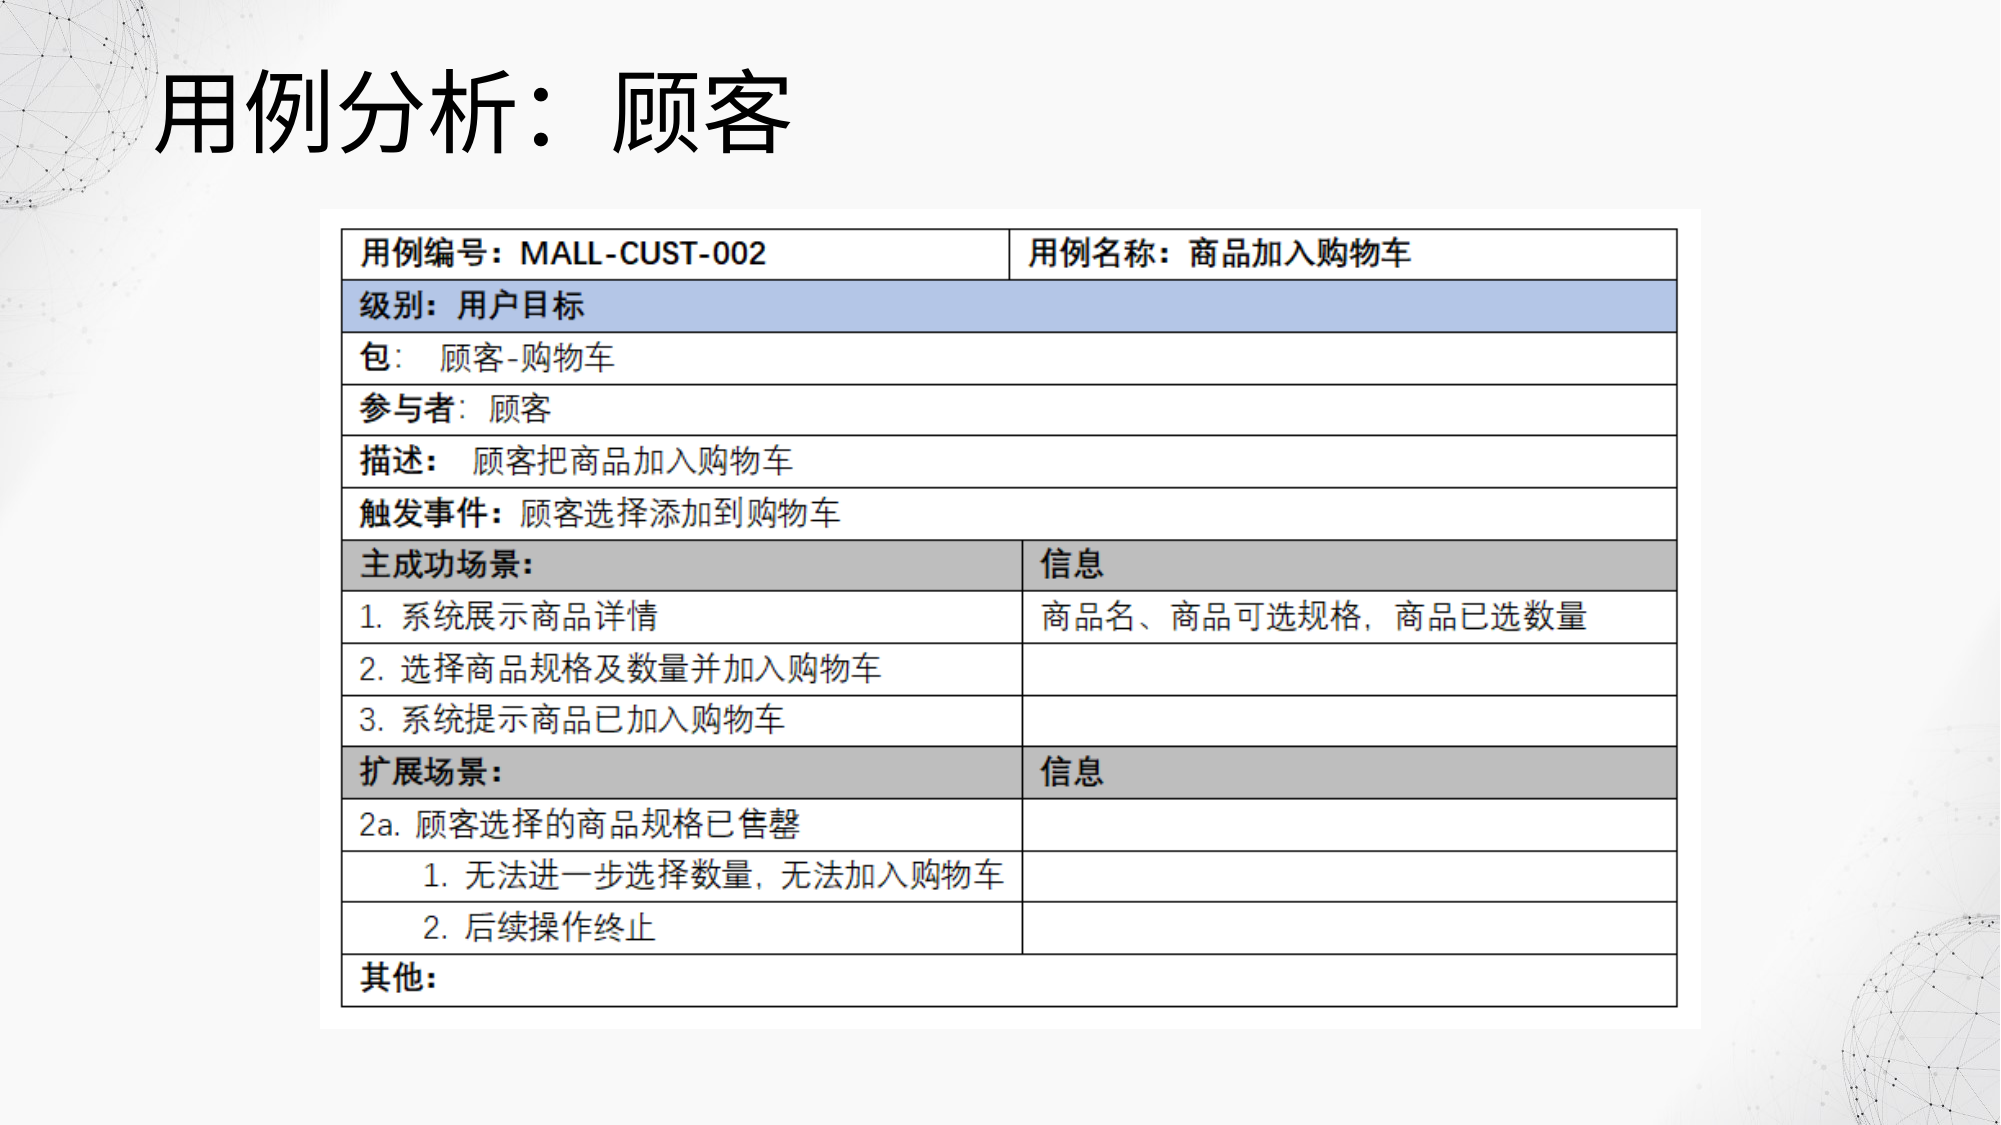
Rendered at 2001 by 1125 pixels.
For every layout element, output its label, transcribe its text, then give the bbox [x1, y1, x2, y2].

text_box 用例分析：顾客 [137, 59, 1537, 237]
picture [0, 0, 2000, 1125]
